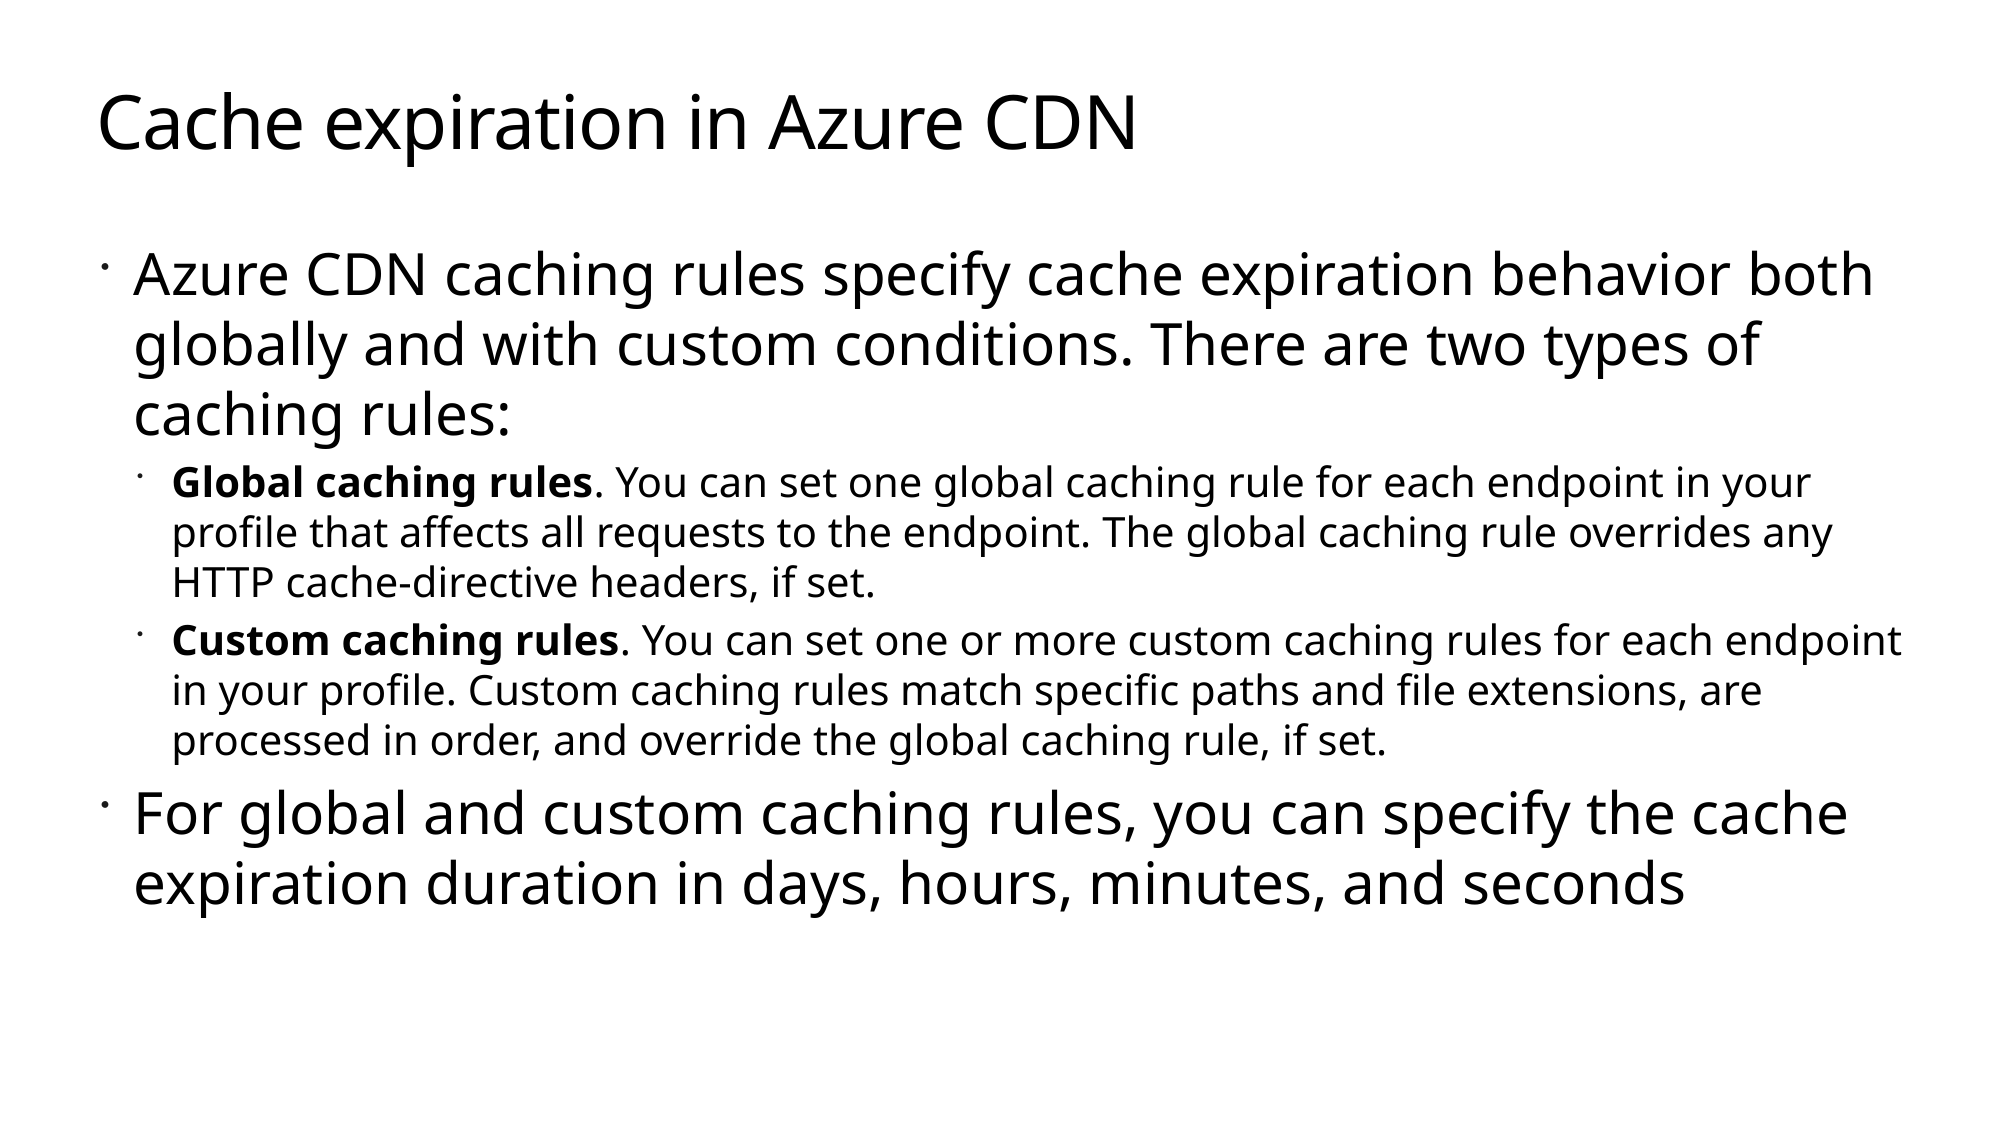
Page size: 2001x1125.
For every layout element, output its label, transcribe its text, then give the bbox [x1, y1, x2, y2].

title Cache expiration in Azure CDN [96, 75, 1904, 166]
list Azure CDN caching rules specify cache expiration behavior both globally and with custom conditions. There are two types of caching rules: Global caching rules. You can set one global caching rule for each endpoint in your profile that affects all requests to the endpoint. The global caching rule overrides any HTTP cache-directive headers, if set. Custom caching rules. You can set one or more custom caching rules for each endpoint in your profile. Custom caching rules match specific paths and file extensions, are processed in order, and override the global caching rule, if set. For global and custom caching rules, you can specify the cache expiration duration in days, hours, minutes, and seconds [96, 237, 1904, 929]
